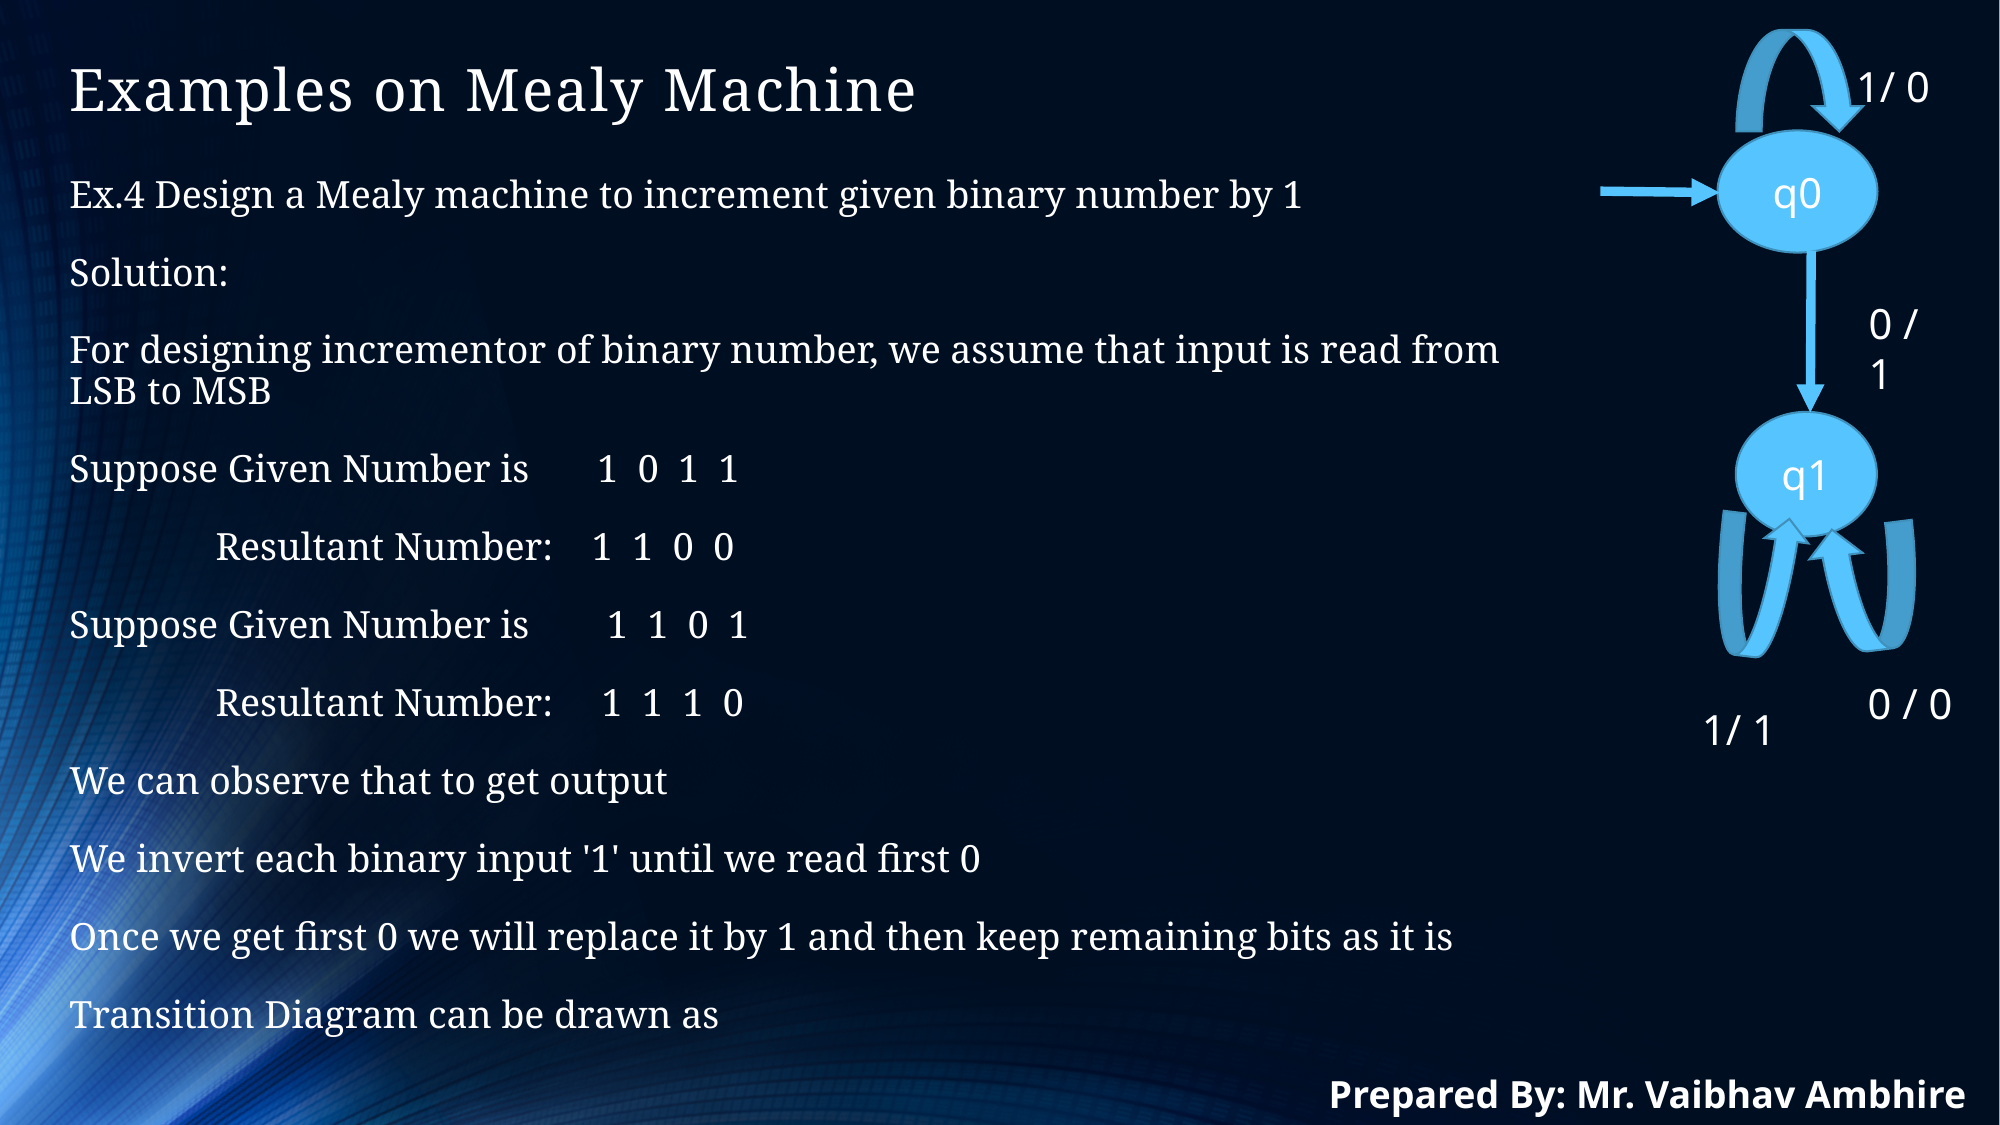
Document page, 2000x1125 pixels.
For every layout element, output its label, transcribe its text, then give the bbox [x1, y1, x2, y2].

picture [0, 0, 2000, 1125]
list Ex.4 Design a Mealy machine to increment given binary number by 1 Solution: For designing incrementor of binary number, we assume that input is read from LSB to MSB Suppose Given Number is 1 0 1 1 Resultant Number: 1 1 0 0 Suppose Given Number is 1 1 0 1 Resultant Number: 1 1 1 0 We can observe that to get output We invert each binary input '1' until we read first 0 Once we get first 0 we will replace it by 1 and then keep remaining bits as it is Transition Diagram can be drawn as [54, 168, 1537, 1054]
text_box 0 / 1 [1853, 290, 1960, 406]
text_box 0 / 0 [1852, 670, 1980, 736]
text_box [1807, 518, 1917, 653]
text_box [1717, 509, 1811, 659]
text_box q0 [1716, 129, 1879, 254]
text_box 1/ 1 [1686, 695, 1793, 761]
text_box [1735, 28, 1854, 133]
text_box 1/ 0 [1840, 52, 1947, 118]
text_box q1 [1734, 410, 1878, 538]
title Examples on Mealy Machine [54, 53, 1552, 132]
